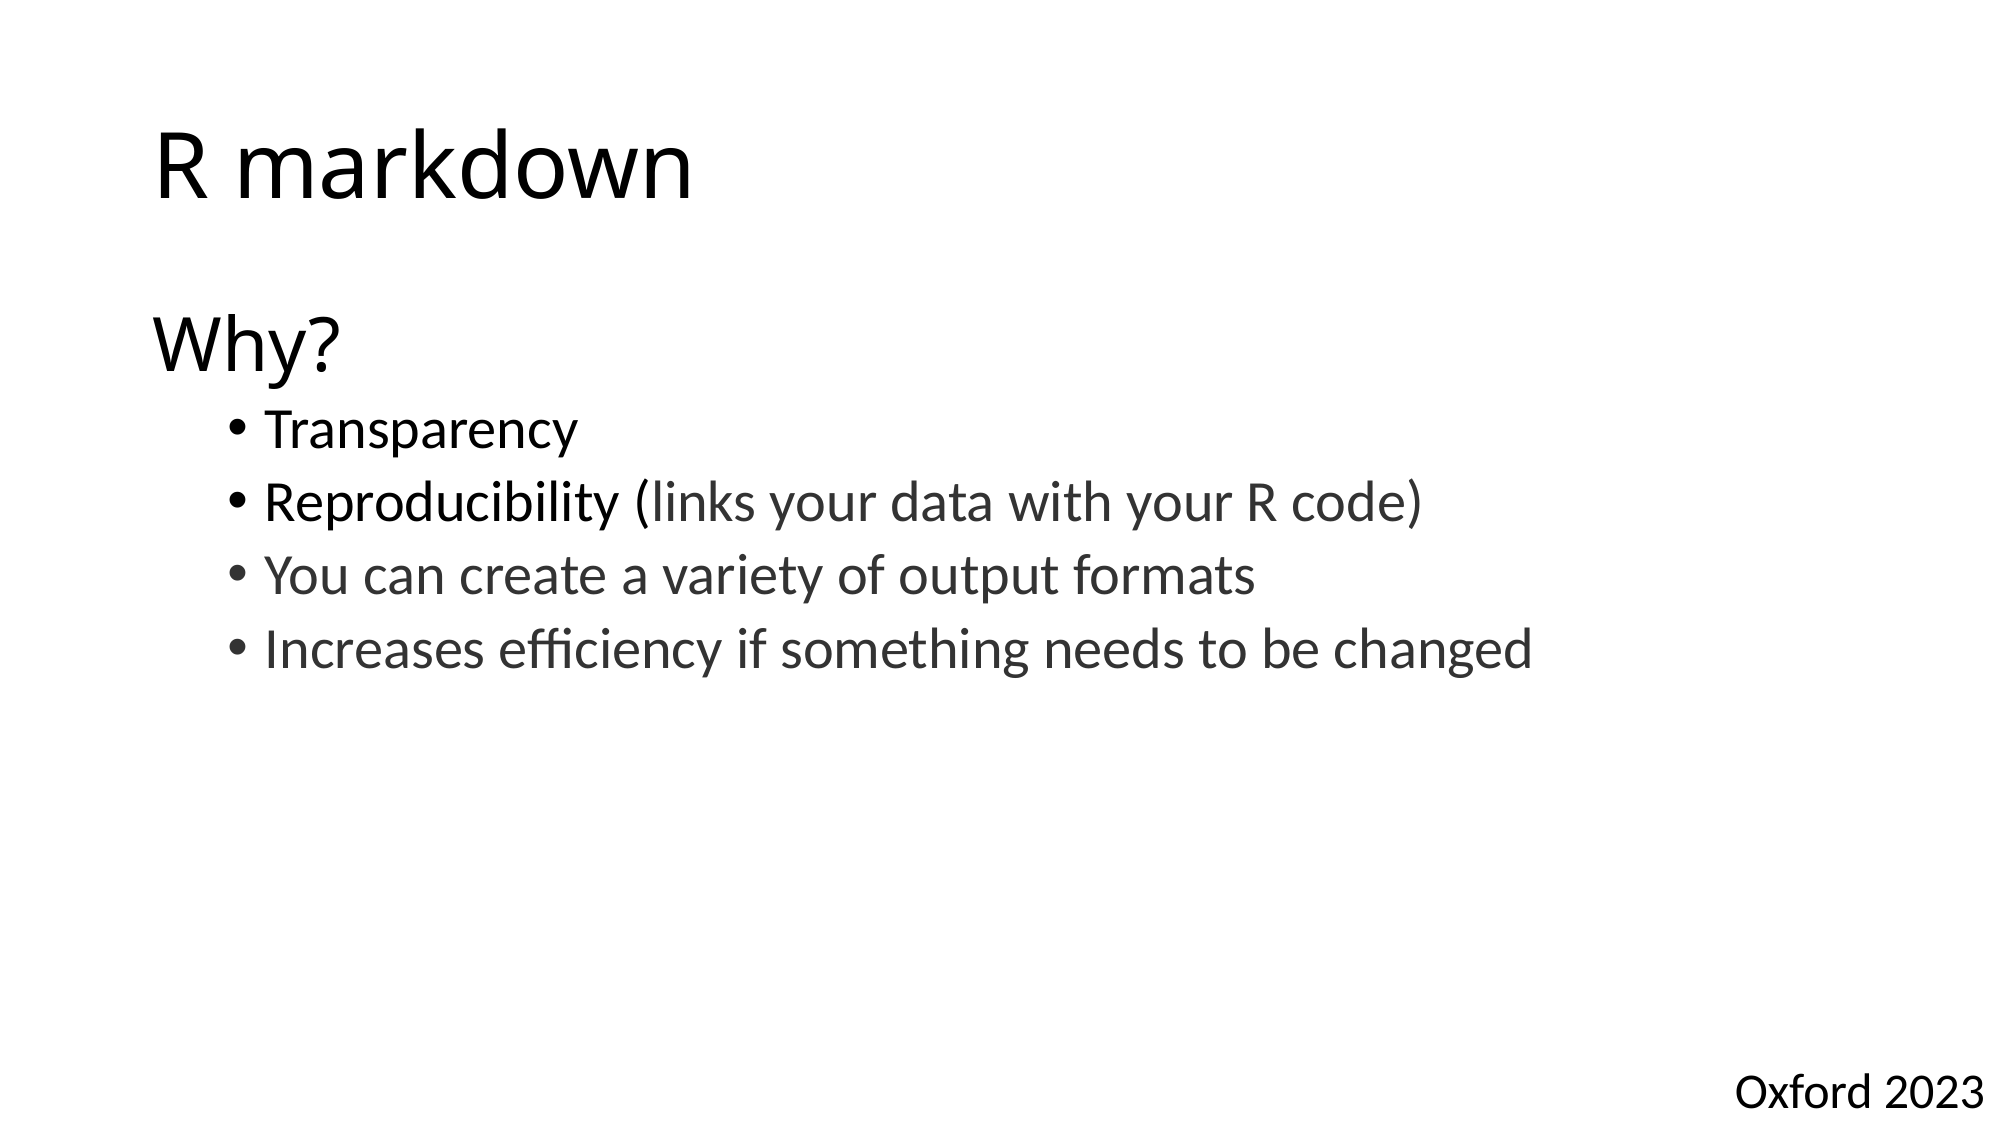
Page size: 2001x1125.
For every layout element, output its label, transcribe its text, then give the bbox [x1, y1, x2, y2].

list Why? Transparency Reproducibility (links your data with your R code) You can create a variety of output formats Increases efficiency if something needs to be changed [137, 299, 1863, 1014]
title R markdown [137, 59, 1863, 278]
text_box Oxford 2023 [499, 1058, 2000, 1125]
